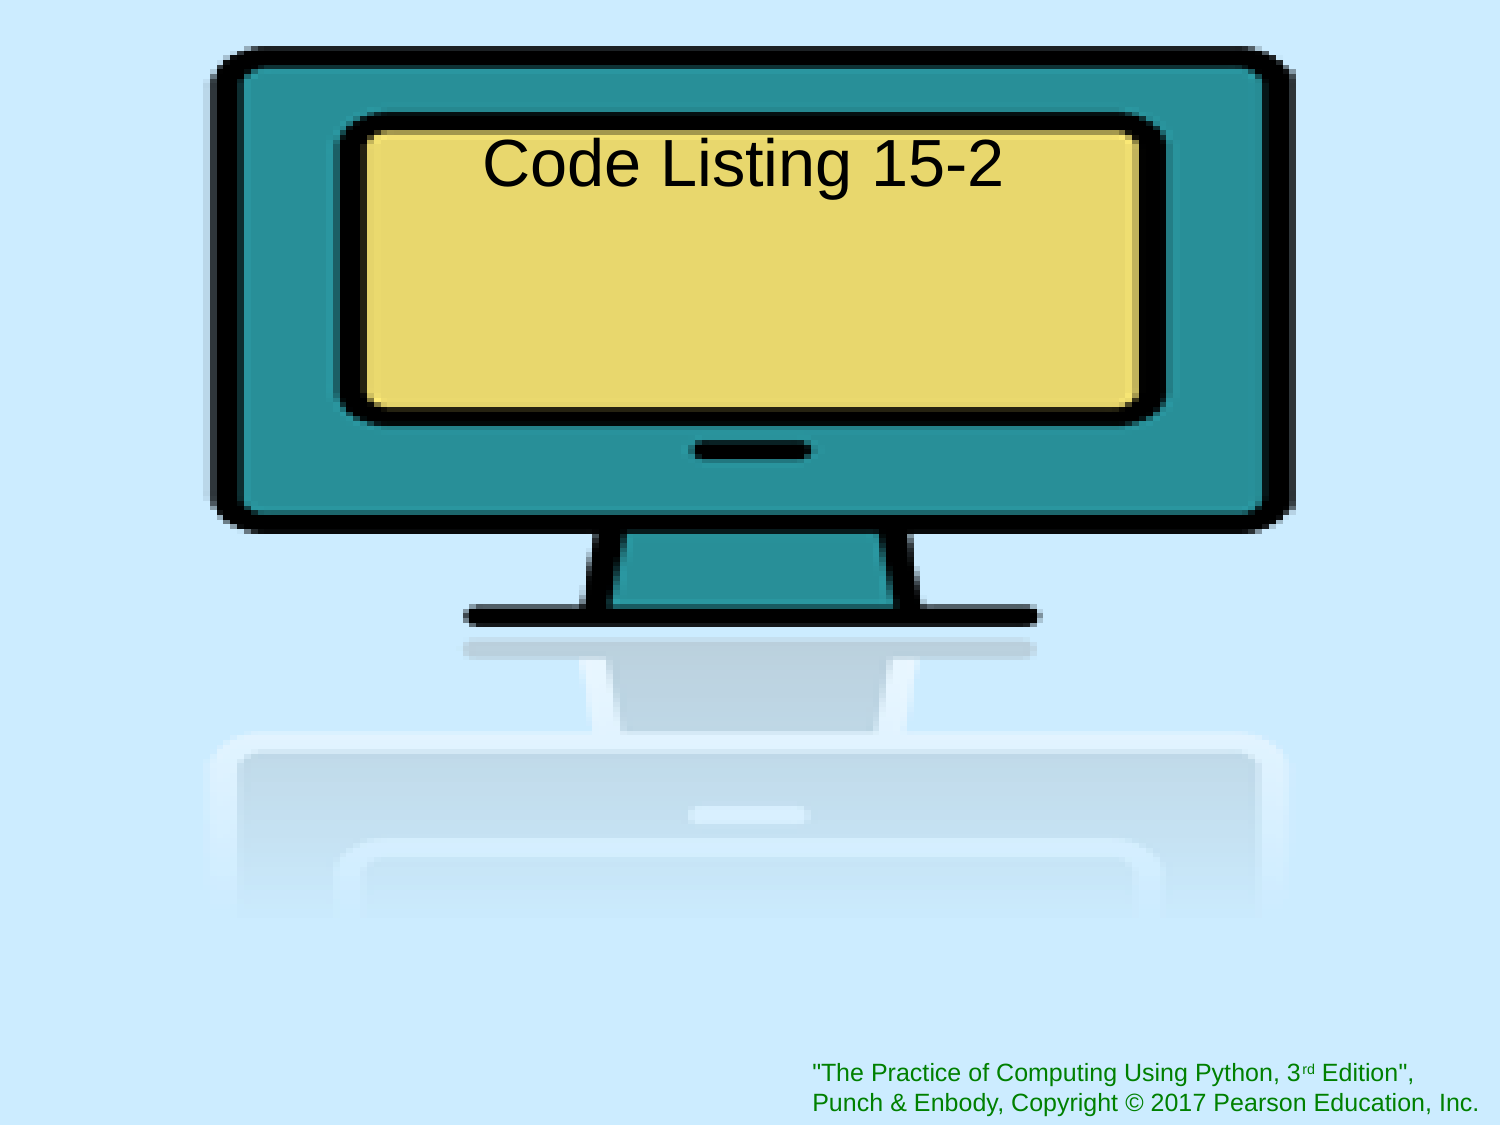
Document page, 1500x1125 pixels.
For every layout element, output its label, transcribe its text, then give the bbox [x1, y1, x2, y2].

picture [12, 0, 1488, 975]
subtitle Code Listing 15-2 [362, 112, 1125, 400]
